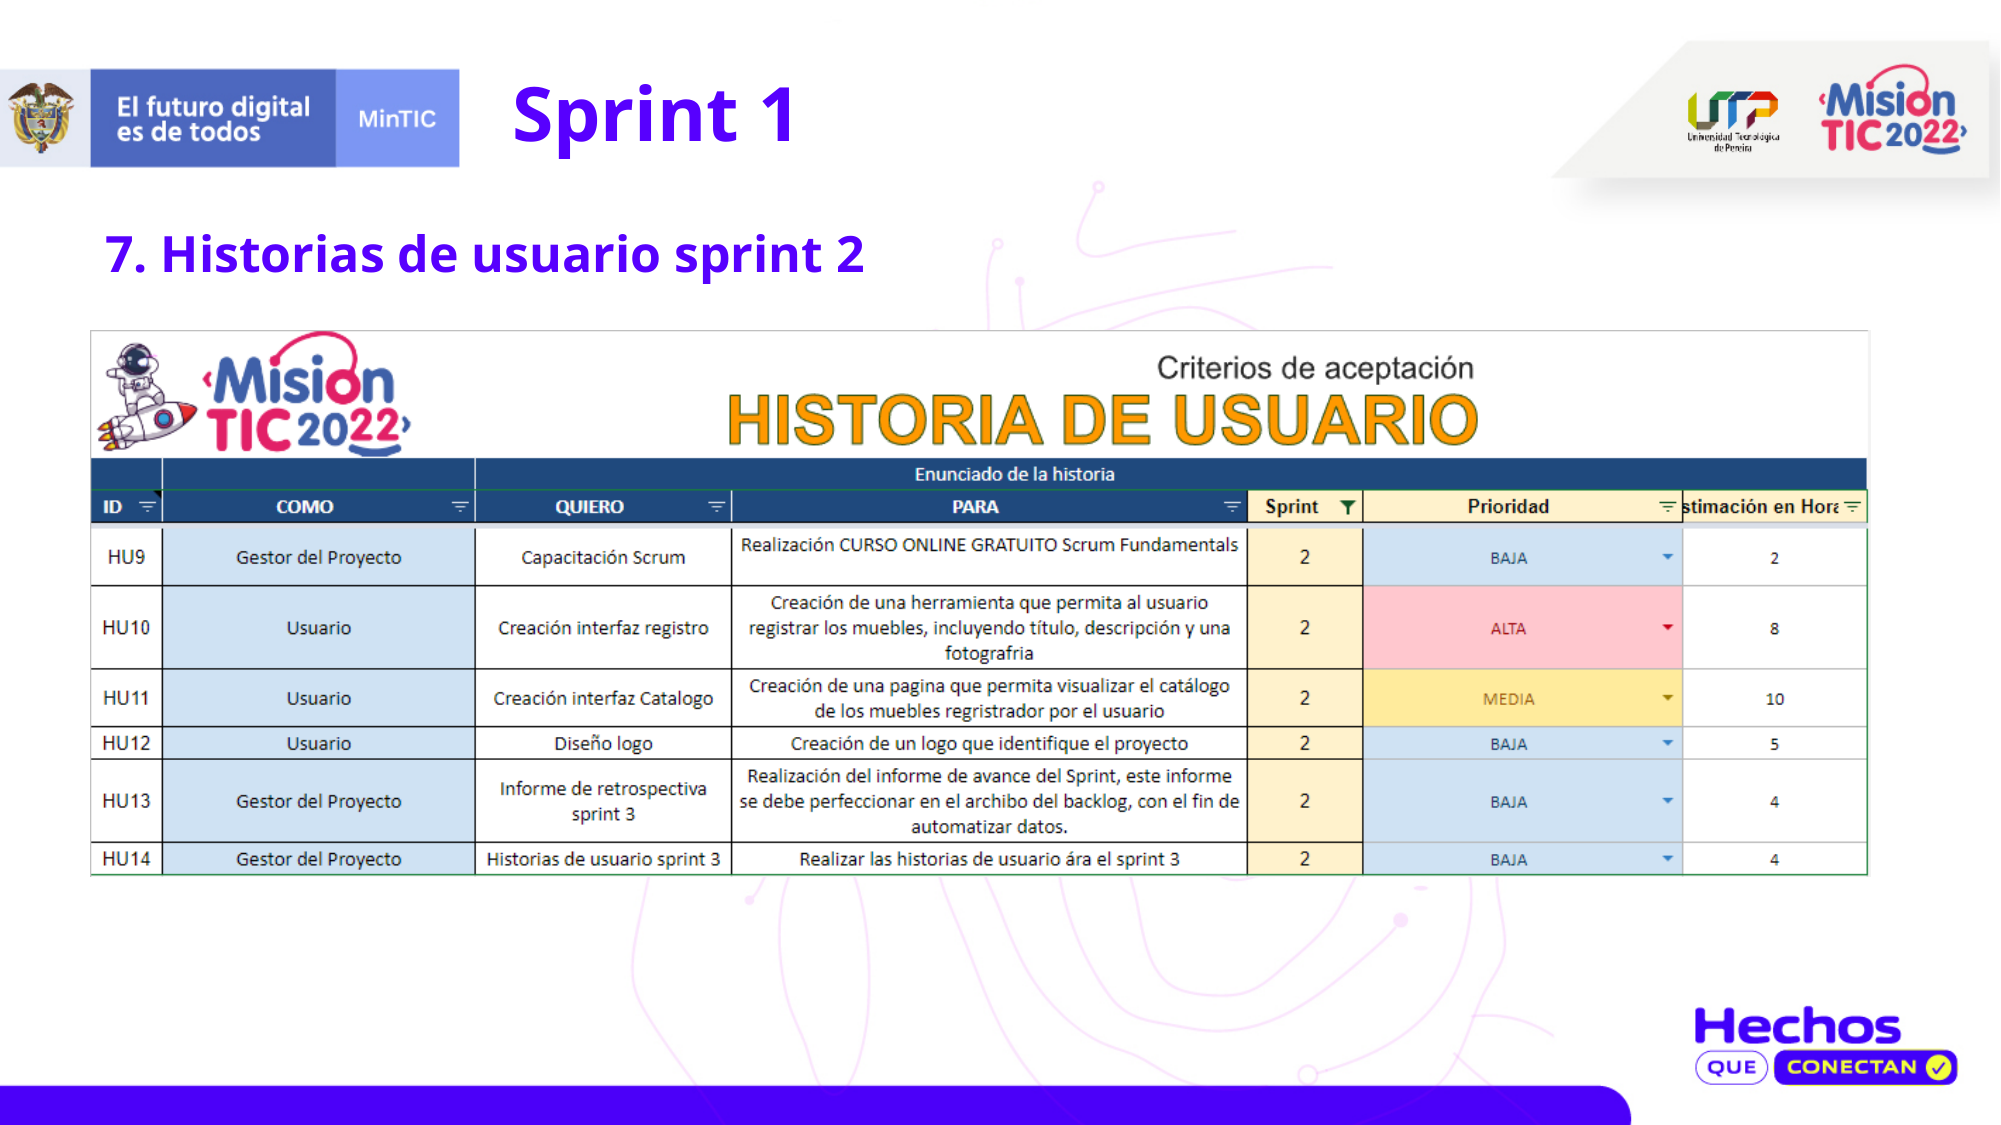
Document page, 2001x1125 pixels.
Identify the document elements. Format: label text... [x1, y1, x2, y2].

text_box 7. Historias de usuario sprint 2 [90, 222, 1082, 299]
text_box Sprint 1 [497, 69, 1488, 191]
picture [0, 0, 2000, 1125]
